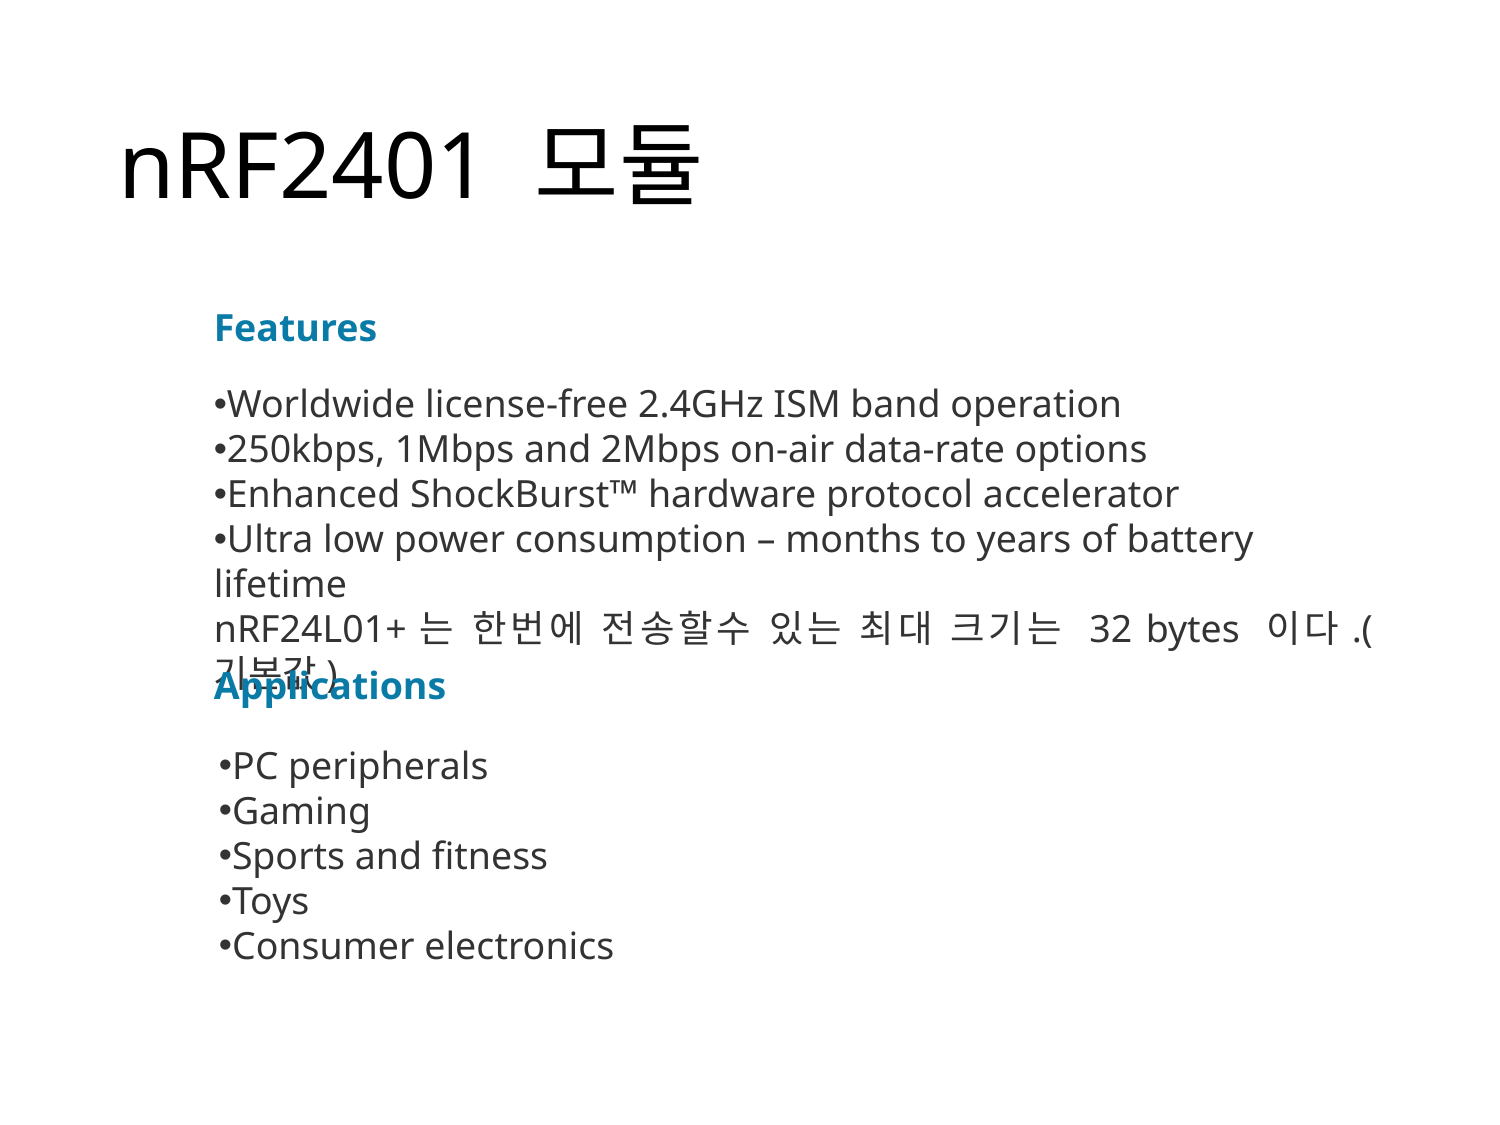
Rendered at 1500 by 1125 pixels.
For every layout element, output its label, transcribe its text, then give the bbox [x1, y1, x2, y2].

title nRF2401 모듈 [103, 59, 1397, 278]
text_box Features [198, 296, 949, 357]
text_box Worldwide license-free 2.4GHz ISM band operation 250kbps, 1Mbps and 2Mbps on-air data-rate options Enhanced ShockBurst™ hardware protocol accelerator Ultra low power consumption – months to years of battery lifetime nRF24L01+는 한번에 전송할수 있는 최대 크기는 32 bytes 이다.(기본값) [198, 373, 1397, 703]
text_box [198, 654, 1024, 978]
